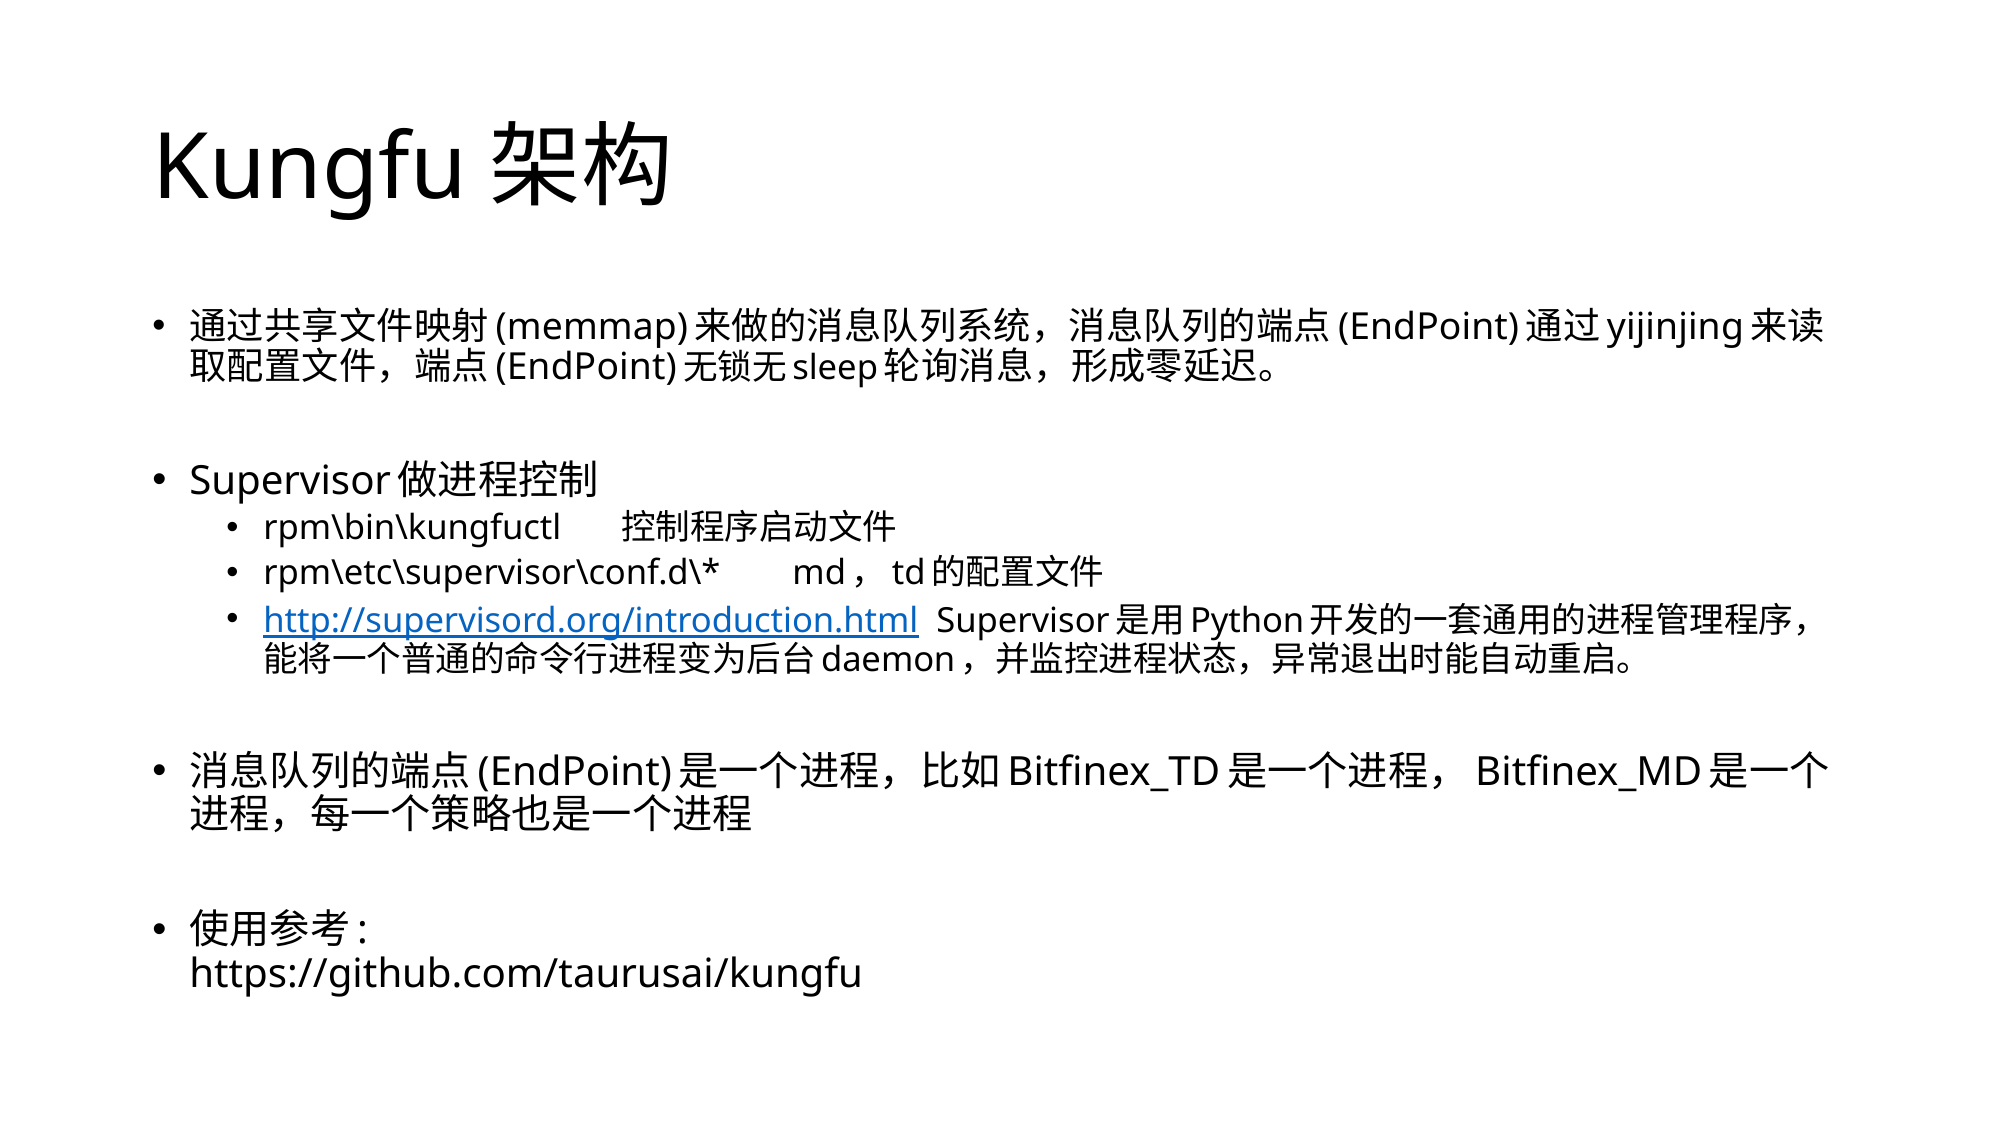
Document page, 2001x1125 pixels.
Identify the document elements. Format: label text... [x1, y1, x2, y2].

title Kungfu架构 [137, 59, 1863, 278]
list 通过共享文件映射(memmap)来做的消息队列系统，消息队列的端点(EndPoint)通过yijinjing来读取配置文件，端点(EndPoint)无锁无sleep轮询消息，形成零延迟。 Supervisor做进程控制 rpm\bin\kungfuctl 控制程序启动文件 rpm\etc\supervisor\conf.d\* md，td的配置文件 http://supervisord.org/introduction.html Supervisor是用Python开发的一套通用的进程管理程序，能将一个普通的命令行进程变为后台daemon，并监控进程状态，异常退出时能自动重启。 消息队列的端点(EndPoint)是一个进程，比如Bitfinex_TD是一个进程，Bitfinex_MD是一个进程，每一个策略也是一个进程 使用参考: https://github.com/taurusai/kungfu [137, 299, 1863, 1014]
